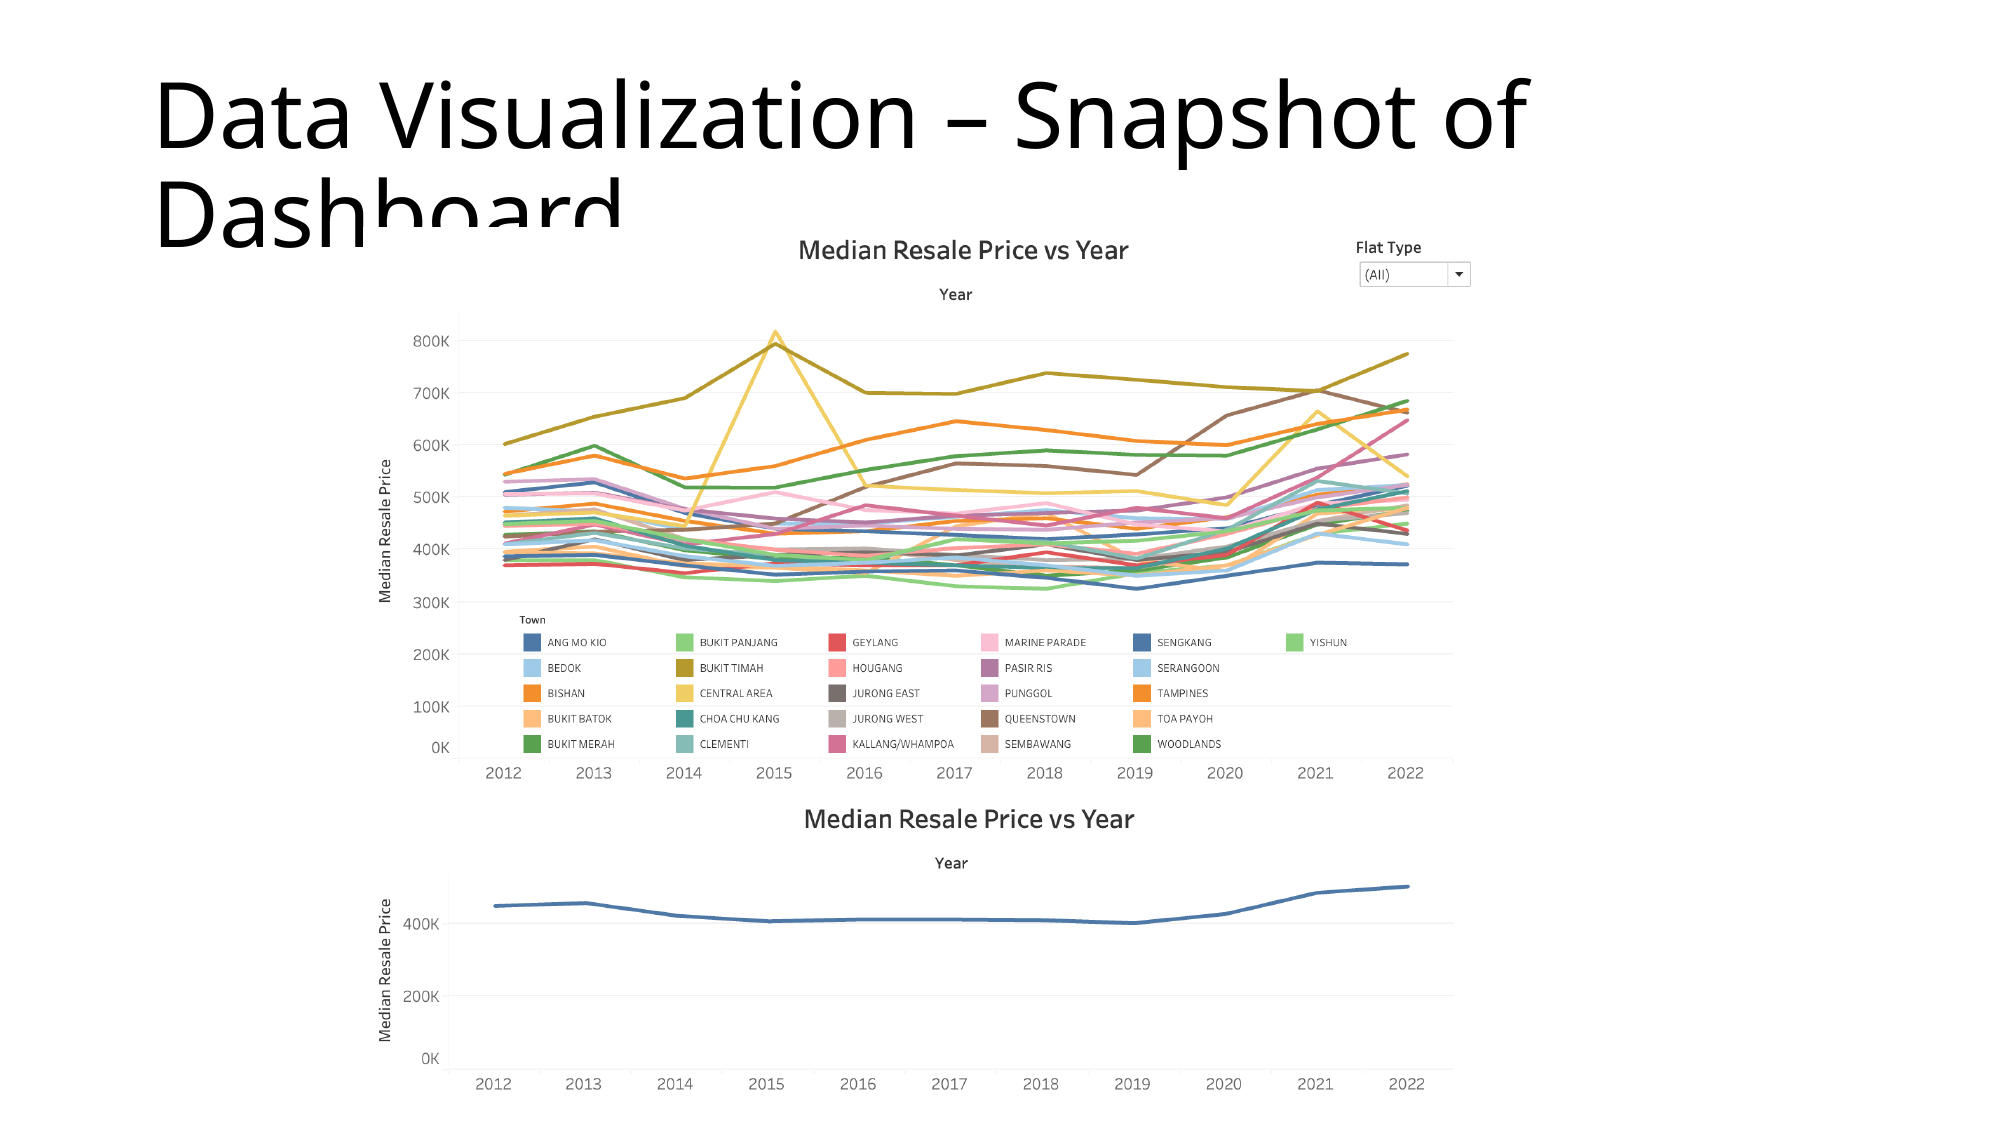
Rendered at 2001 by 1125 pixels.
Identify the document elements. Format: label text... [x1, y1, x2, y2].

title Data Visualization – Snapshot of Dashboard [137, 59, 1863, 278]
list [363, 227, 1536, 1098]
